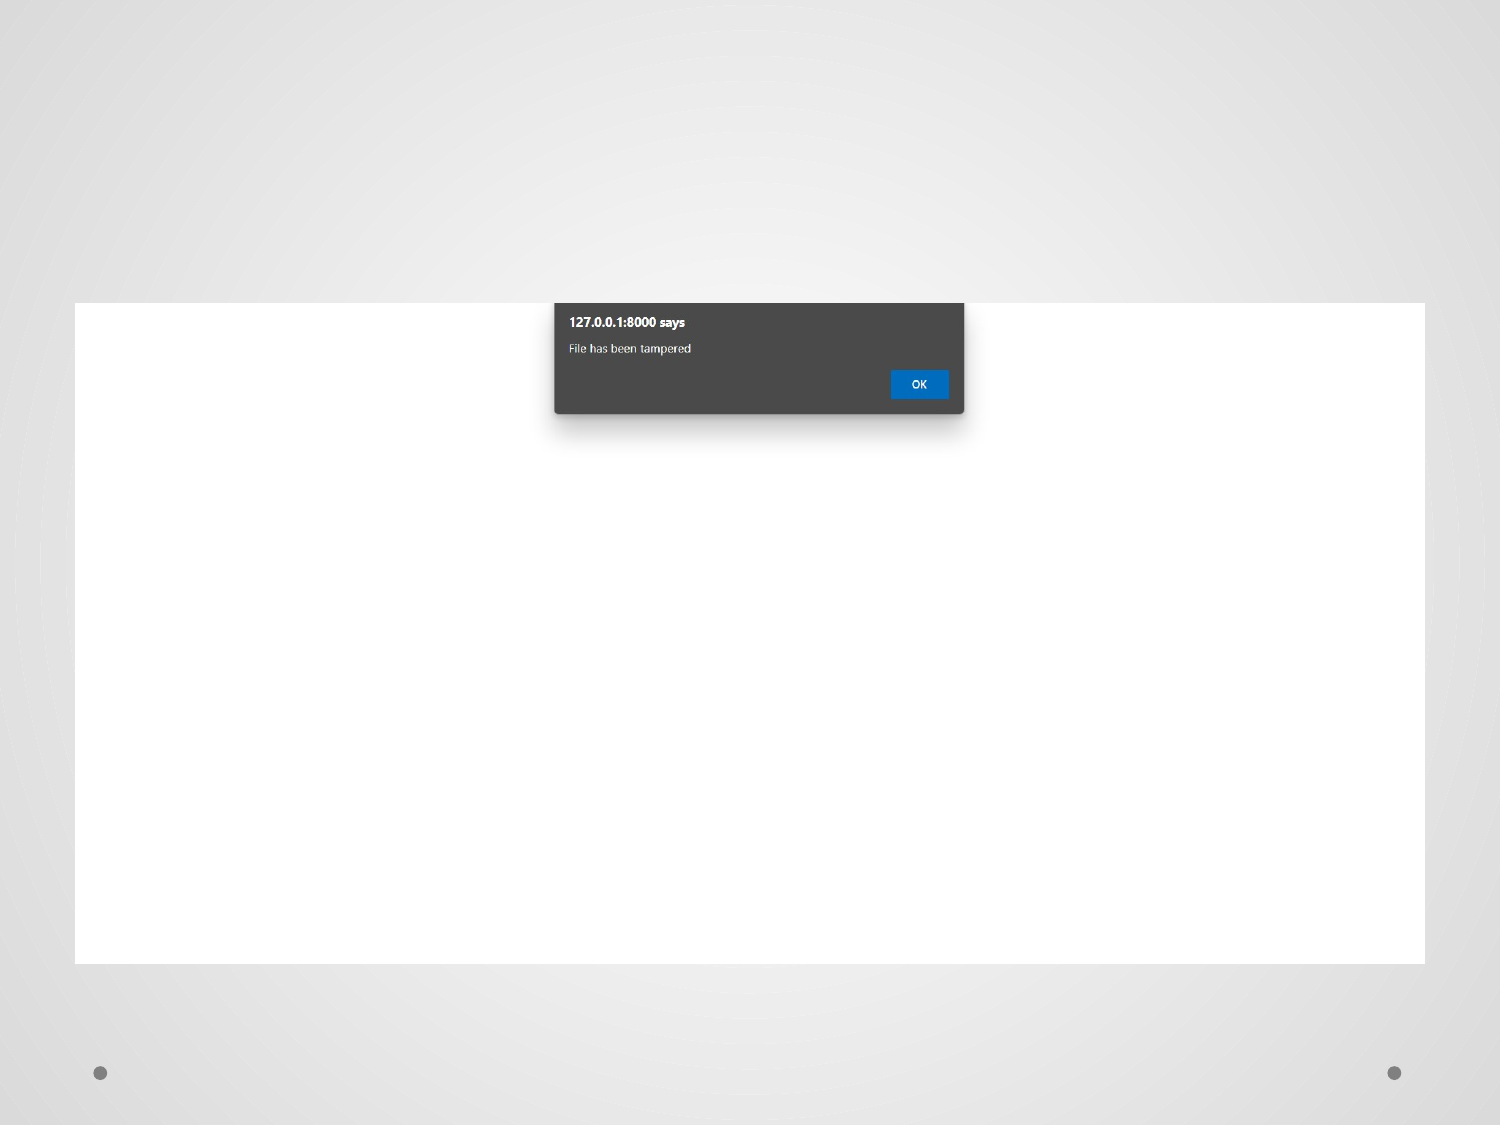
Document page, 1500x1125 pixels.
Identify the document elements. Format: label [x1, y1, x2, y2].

list [74, 303, 1426, 964]
